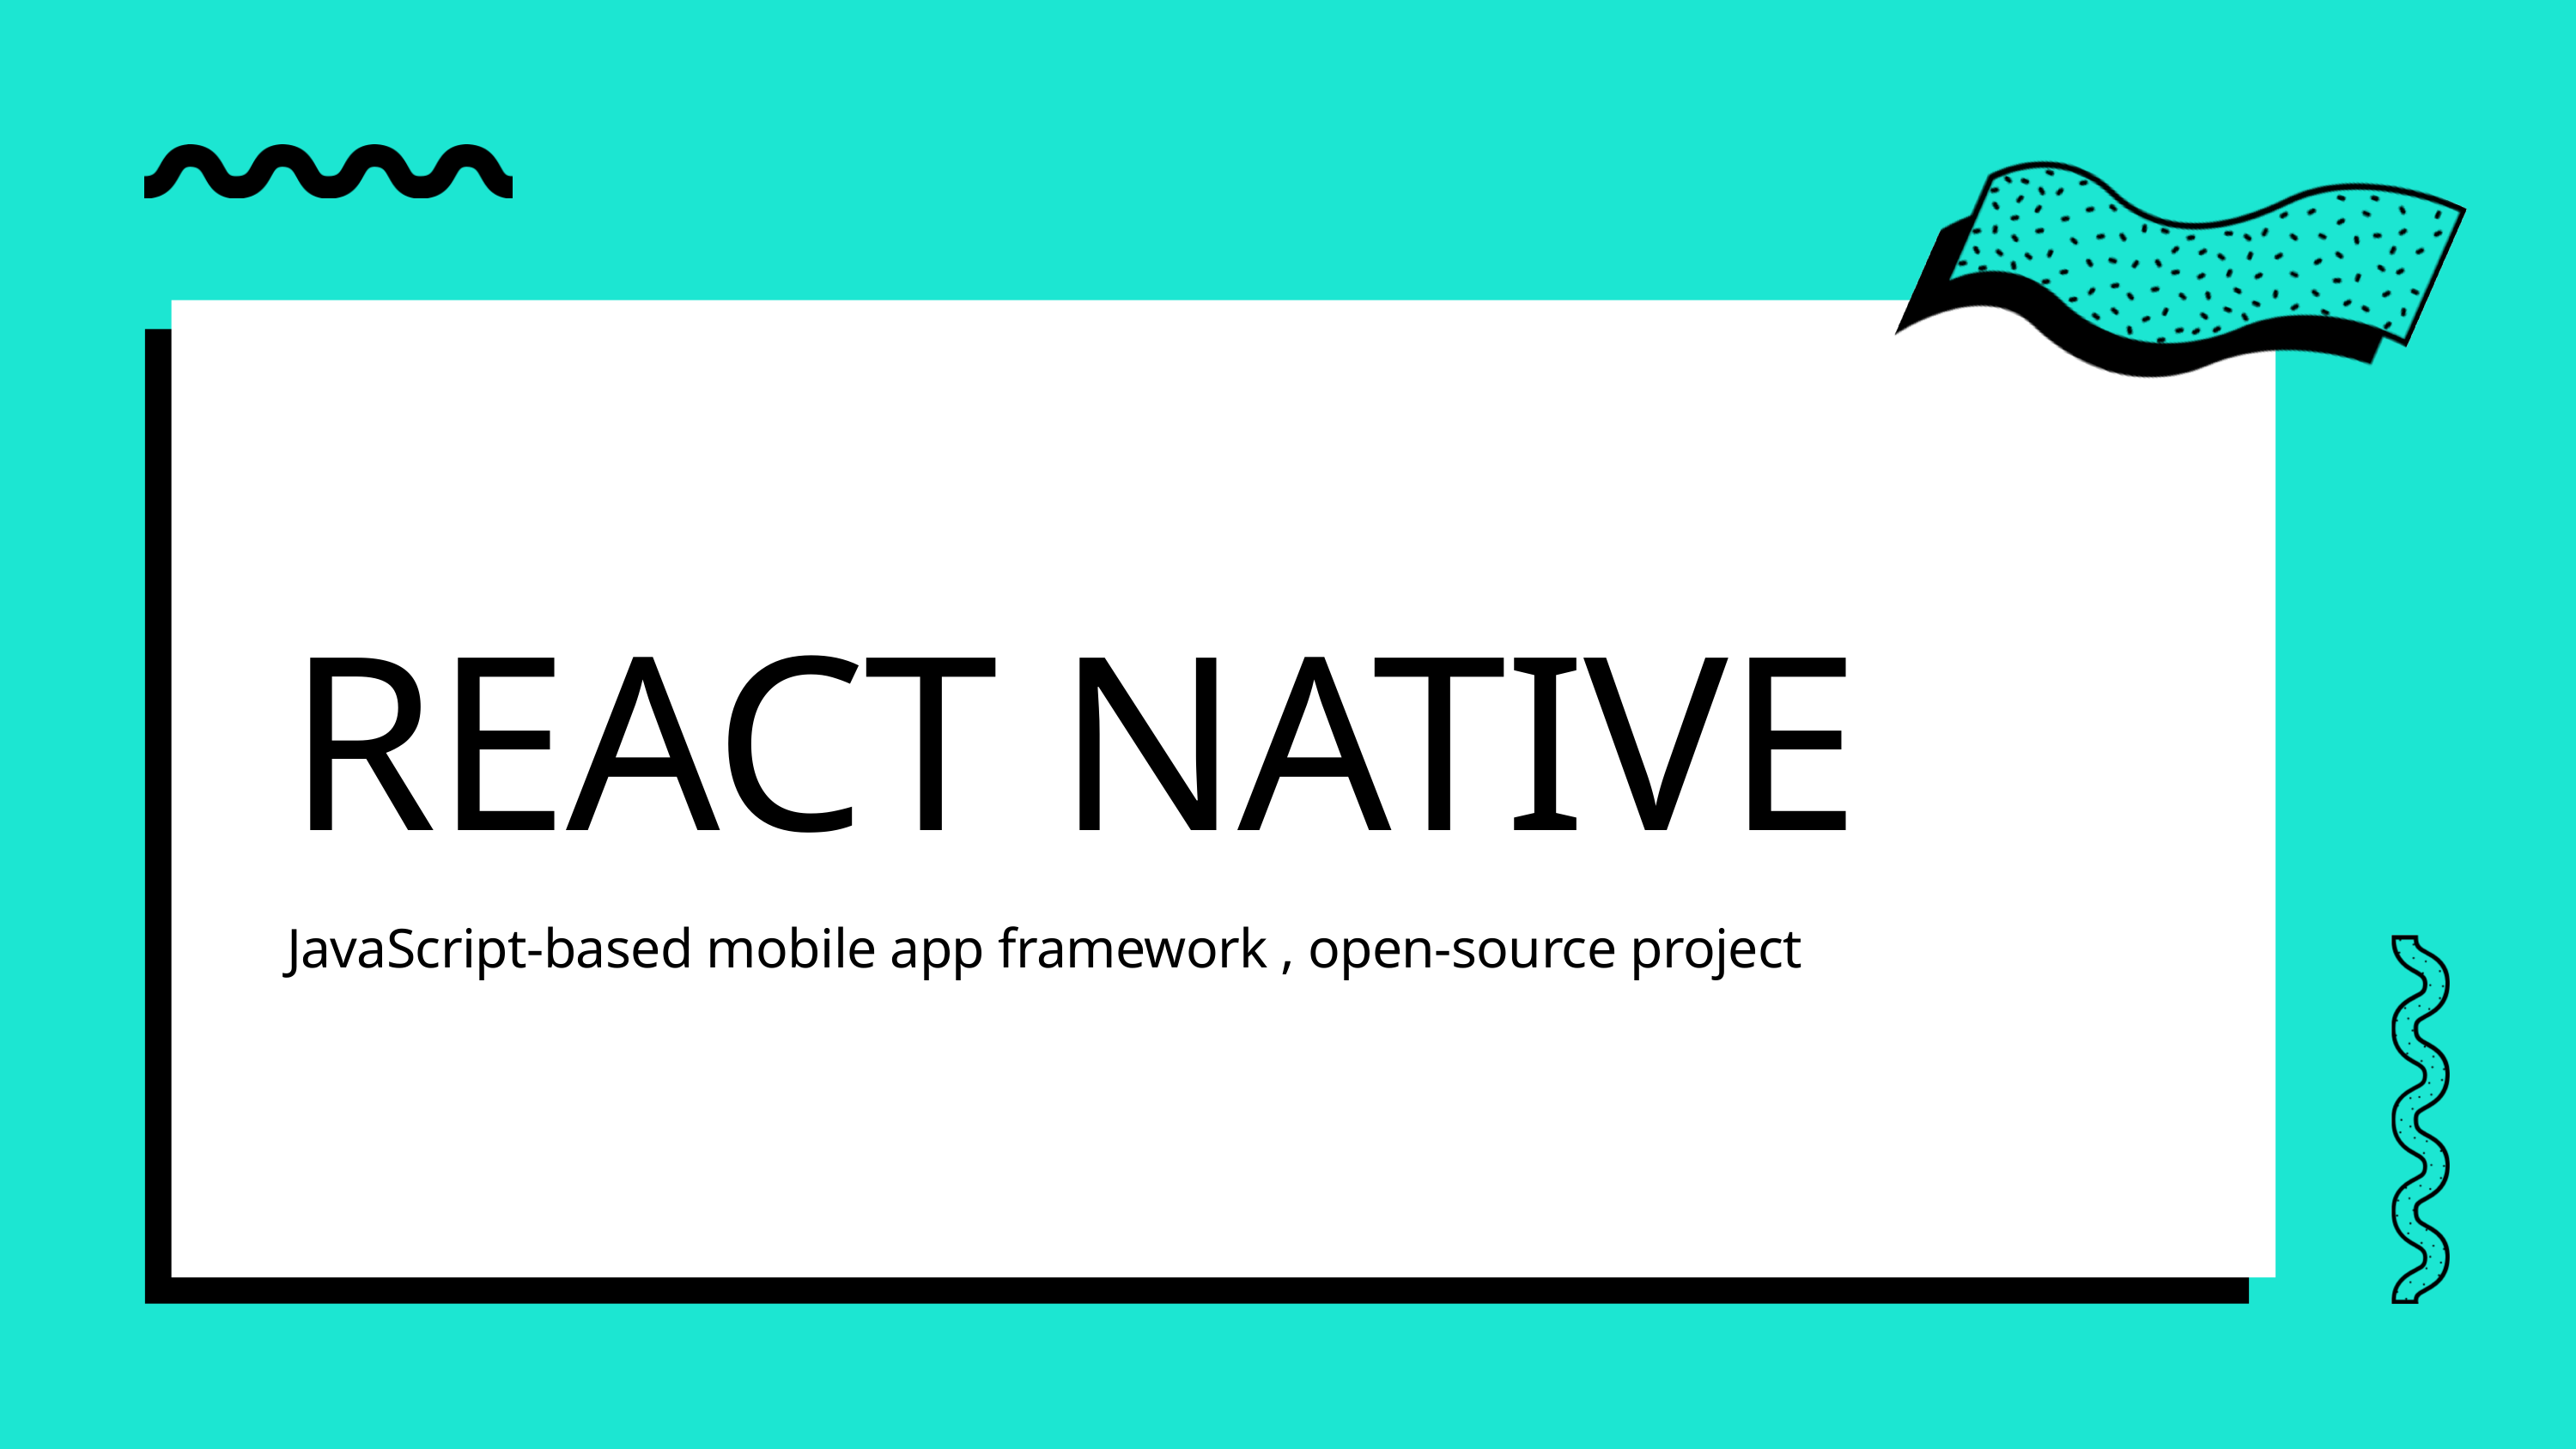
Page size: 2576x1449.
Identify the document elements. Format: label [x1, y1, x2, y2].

picture [144, 144, 513, 198]
text_box [171, 300, 2276, 1278]
text_box [286, 604, 2161, 973]
picture [2236, 936, 2576, 1304]
text_box [144, 329, 2250, 1304]
picture [1895, 20, 2466, 524]
